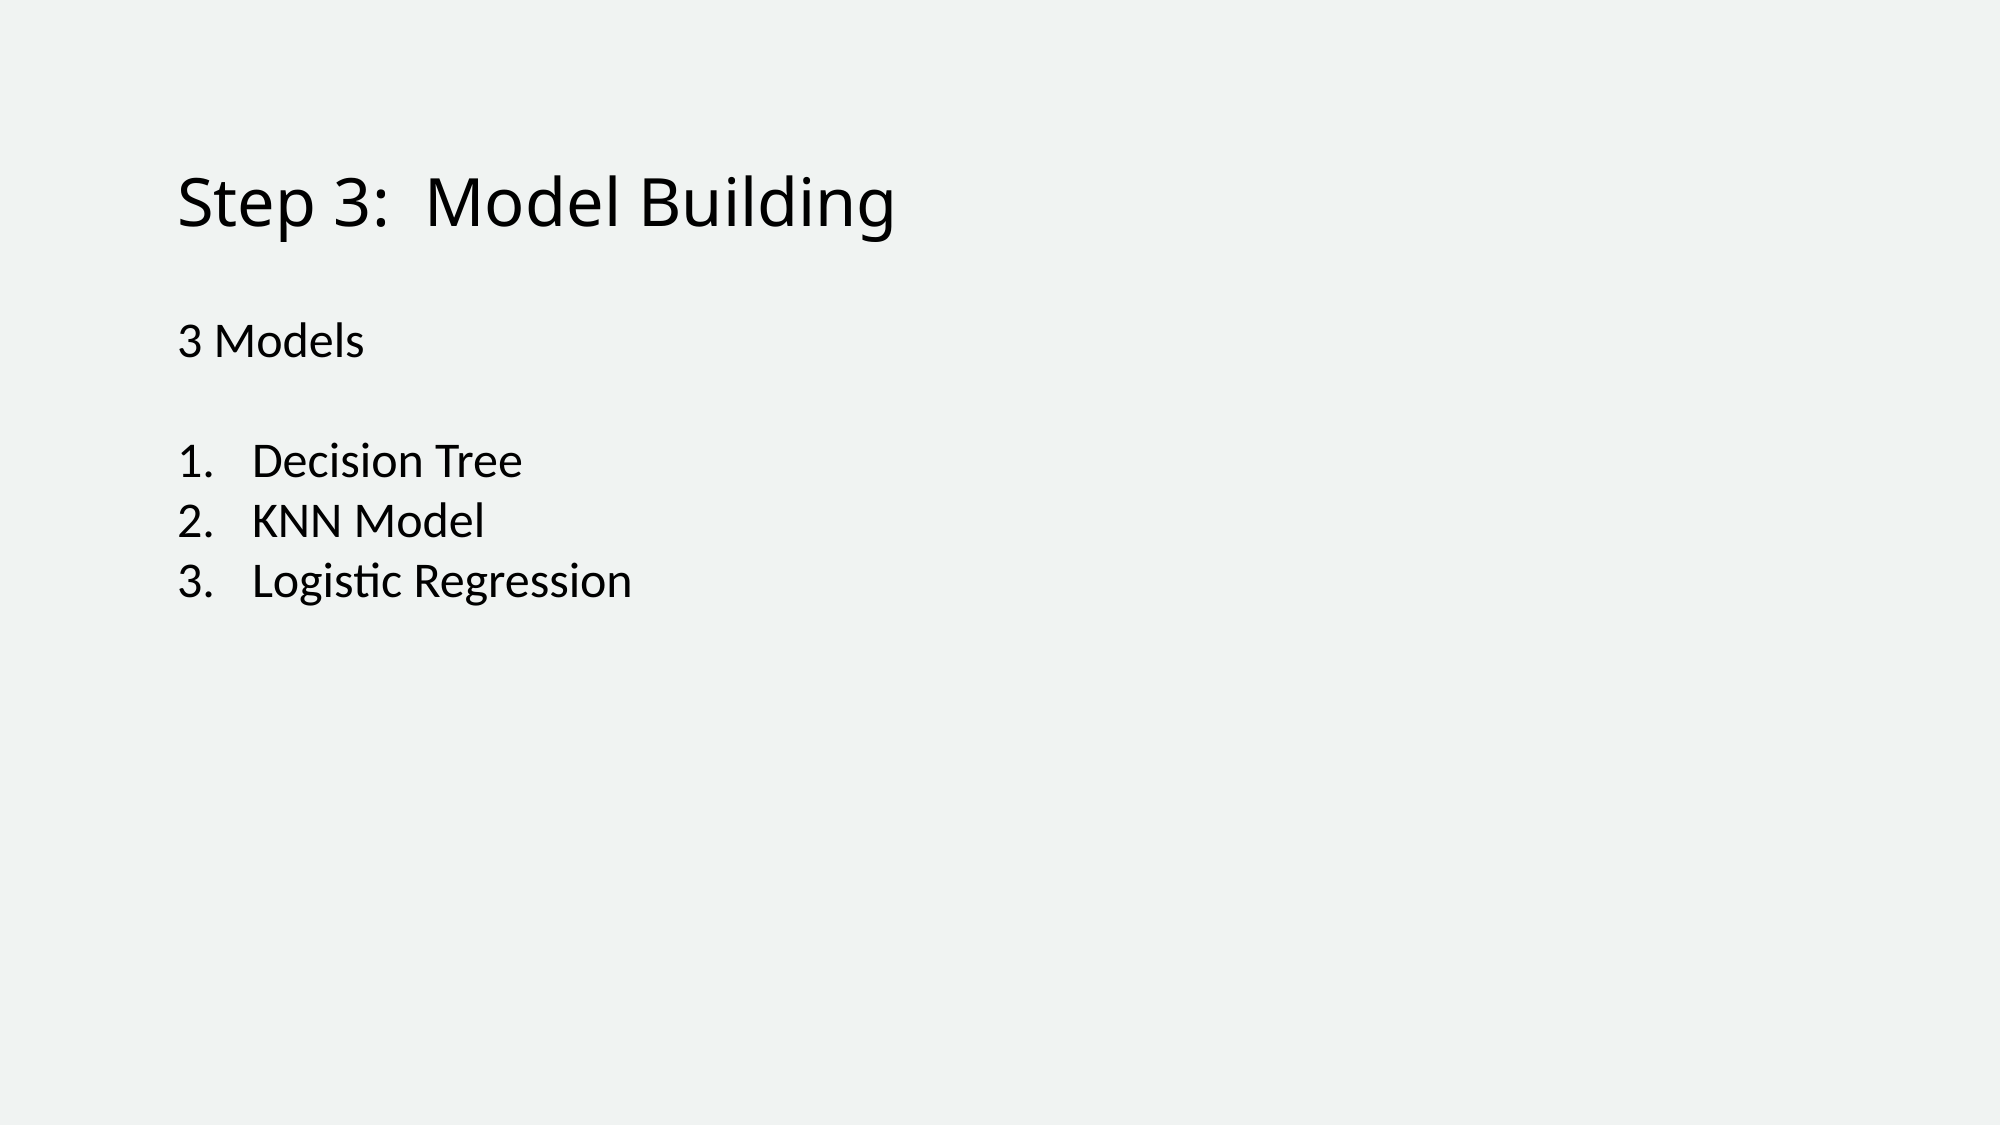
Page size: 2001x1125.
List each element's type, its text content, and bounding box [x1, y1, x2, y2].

title Step 3: Model Building [162, 64, 1838, 248]
text_box 3 Models Decision Tree KNN Model Logistic Regression [162, 299, 853, 615]
